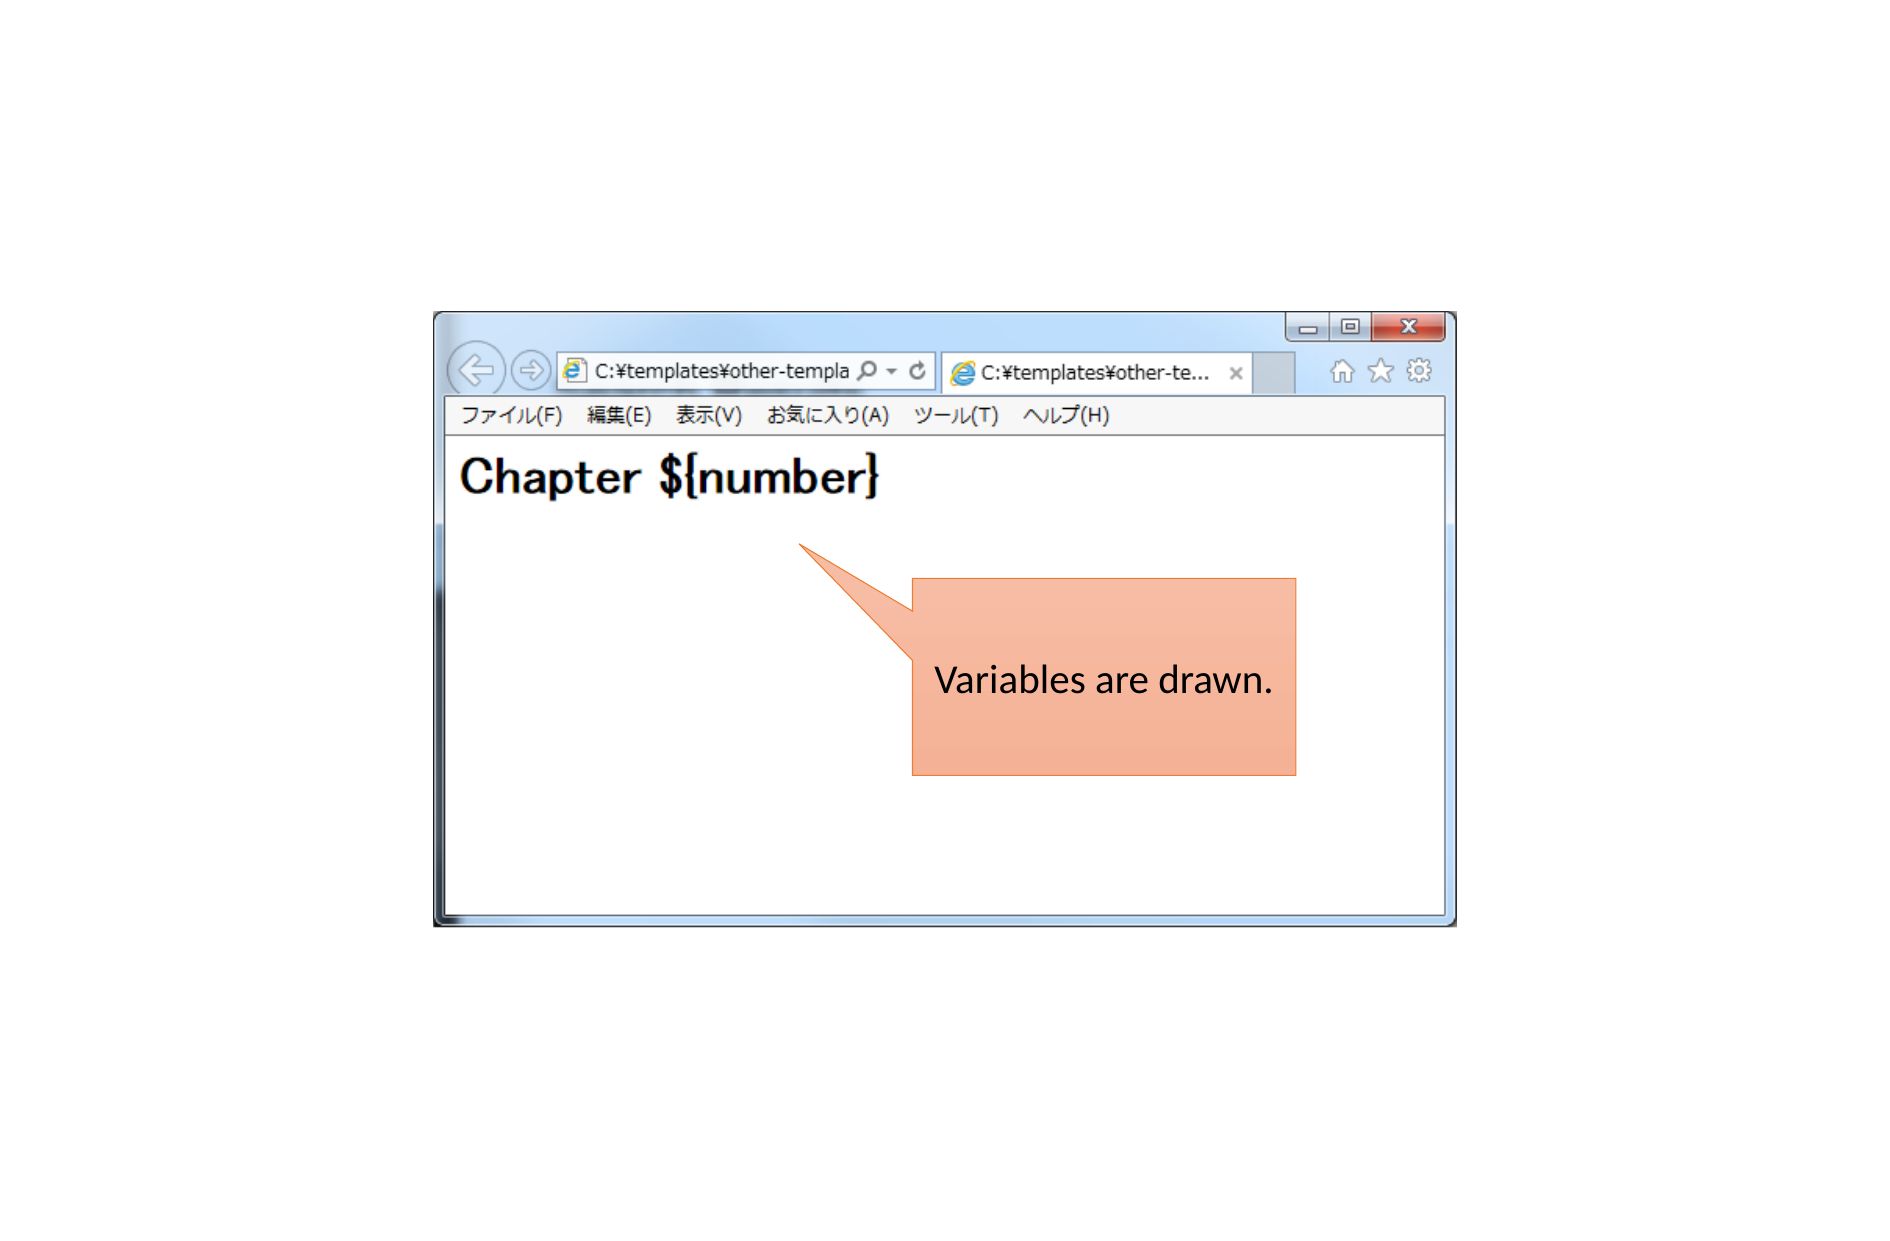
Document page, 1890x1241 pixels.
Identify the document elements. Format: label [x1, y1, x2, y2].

picture [433, 311, 1457, 929]
